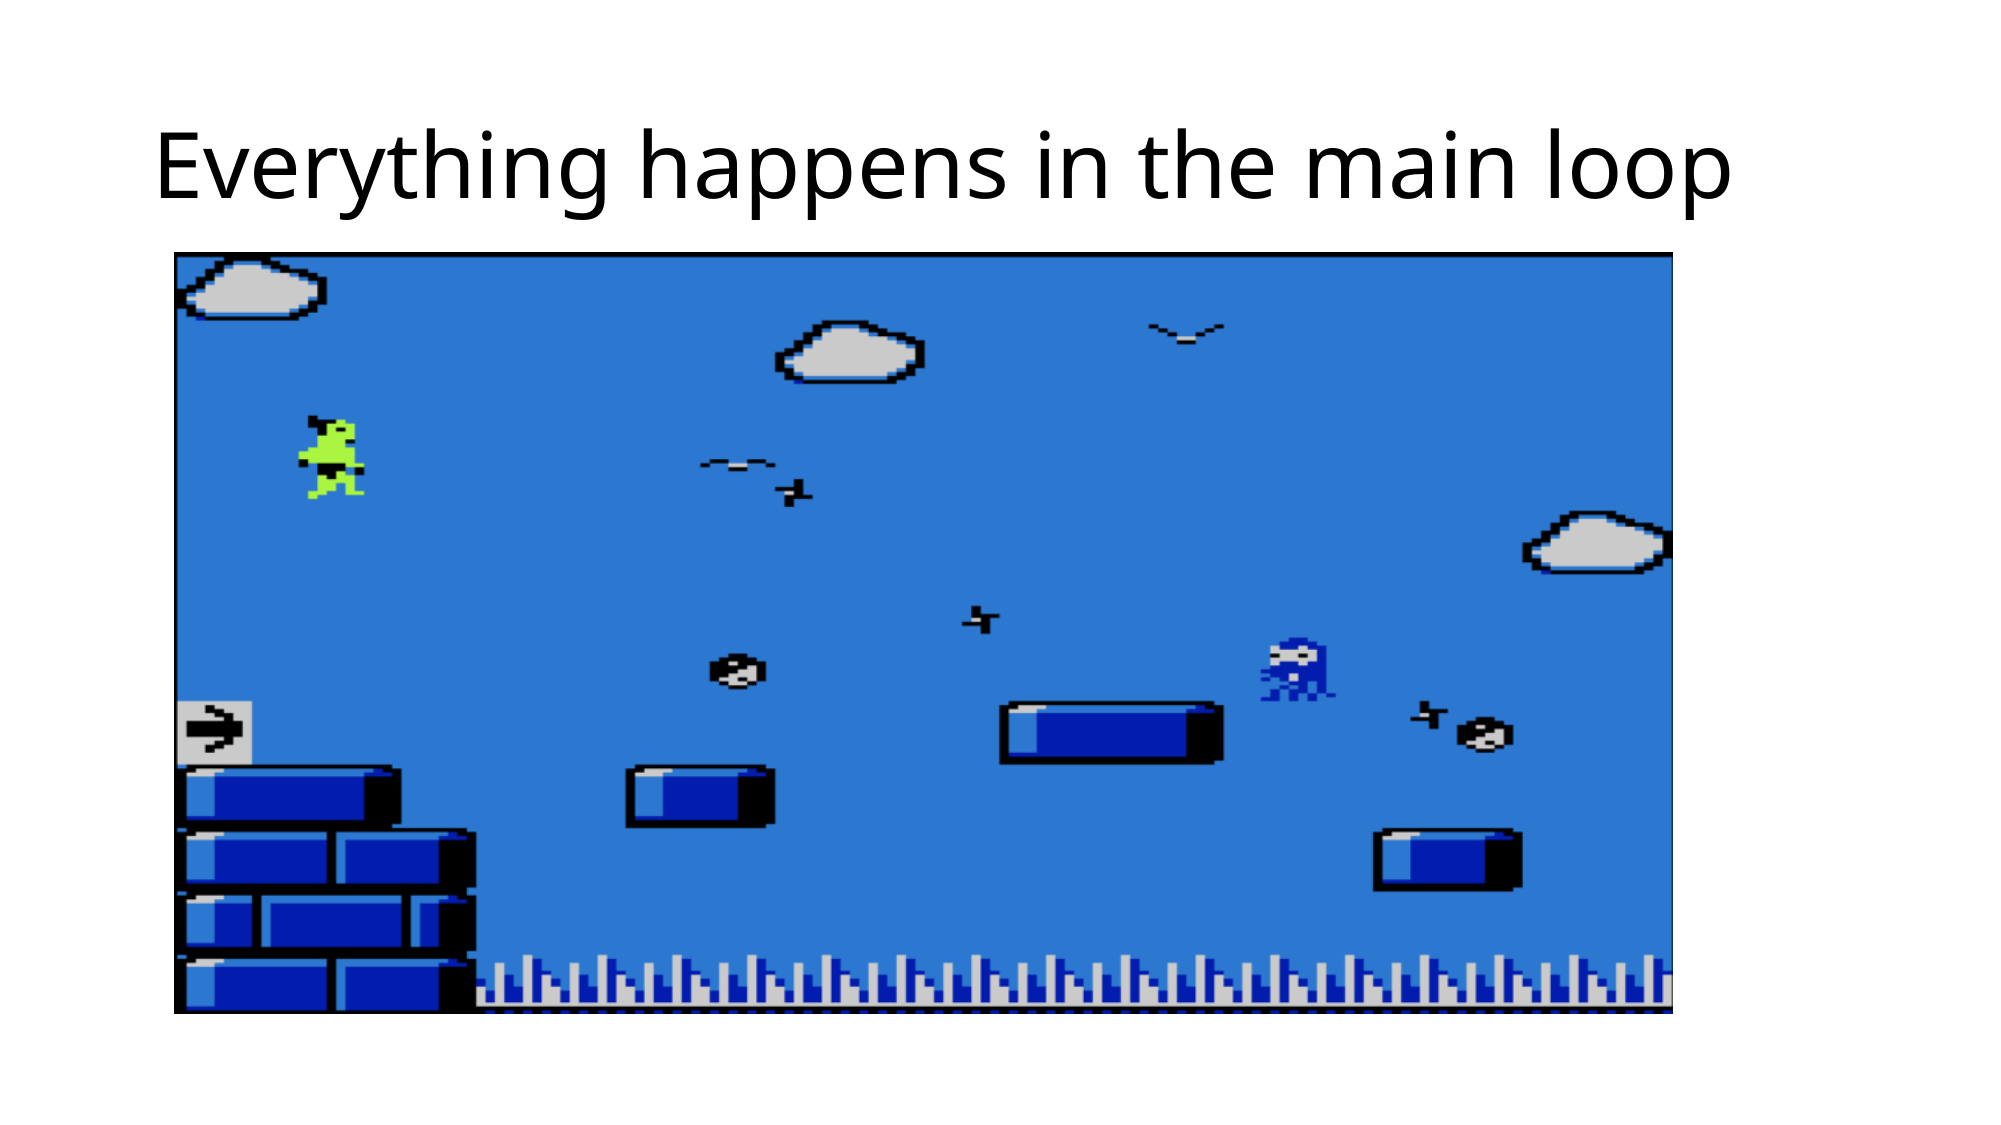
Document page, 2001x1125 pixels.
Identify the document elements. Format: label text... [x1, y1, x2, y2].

title Everything happens in the main loop [137, 59, 1863, 278]
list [174, 252, 1673, 1014]
